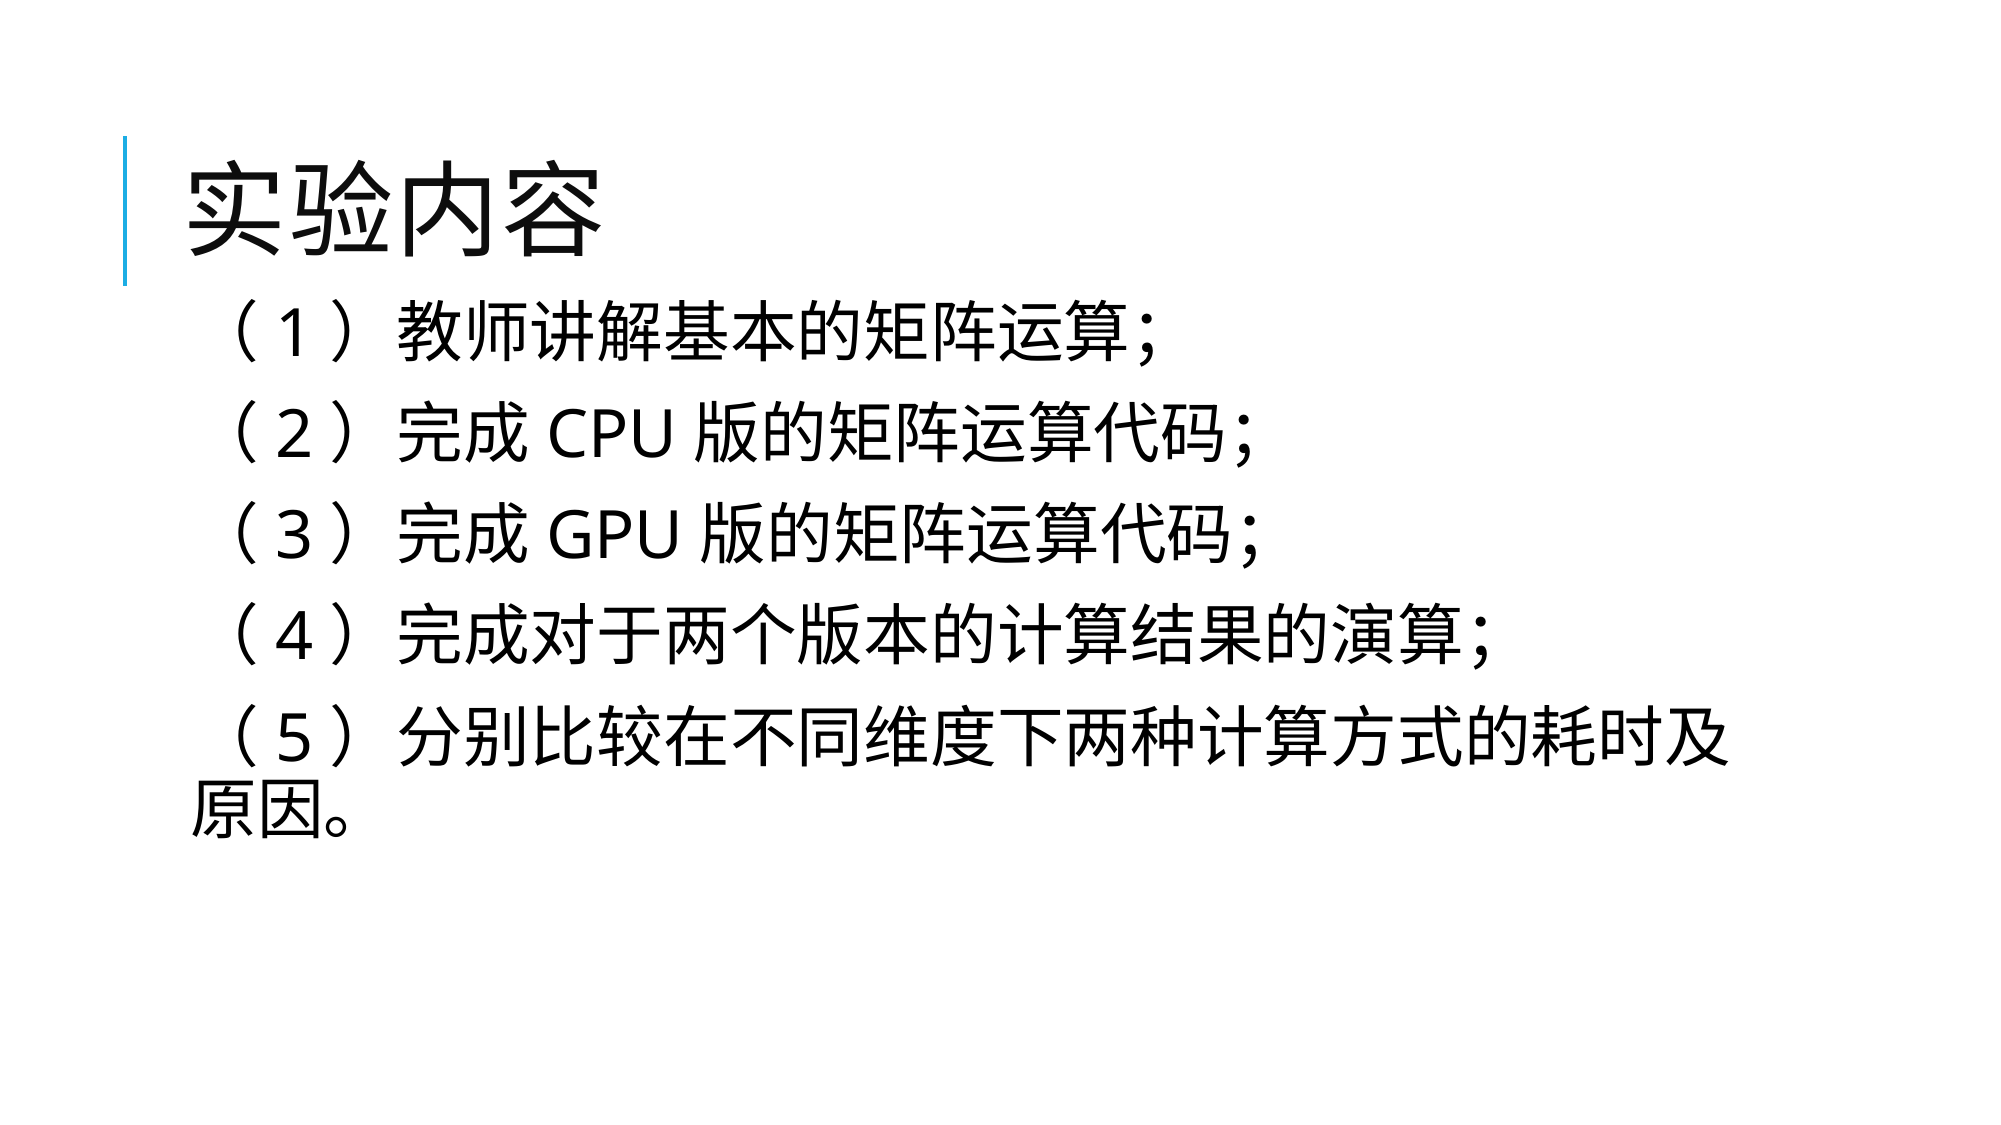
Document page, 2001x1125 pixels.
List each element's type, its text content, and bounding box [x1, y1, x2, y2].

title 实验内容 [168, 96, 1763, 291]
list （1）教师讲解基本的矩阵运算； （2）完成CPU版的矩阵运算代码； （3）完成GPU版的矩阵运算代码； （4）完成对于两个版本的计算结果的演算； （5）分别比较在不同维度下两种计算方式的耗时及原因。 [168, 291, 1763, 1035]
